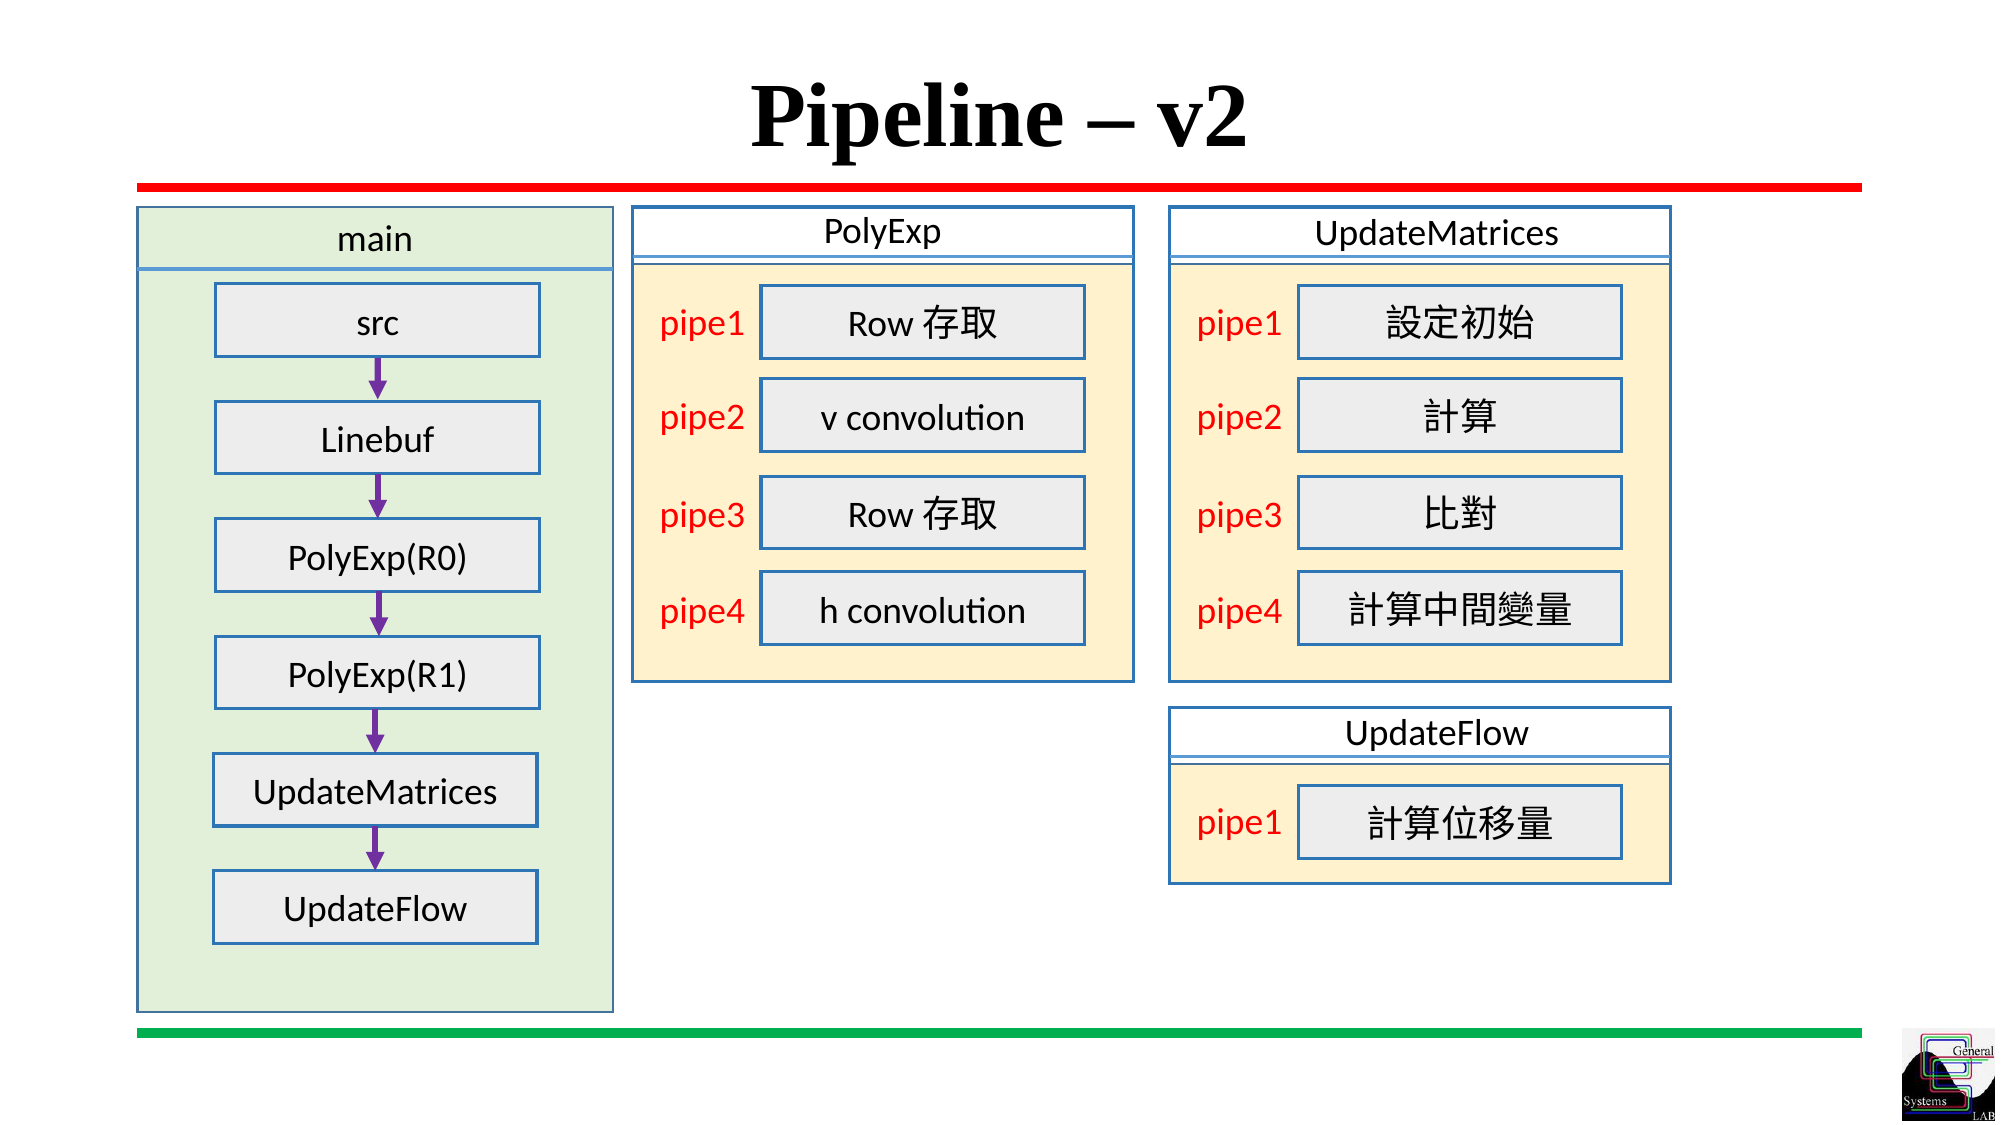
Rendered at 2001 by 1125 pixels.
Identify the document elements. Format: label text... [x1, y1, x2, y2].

text_box main [322, 207, 429, 267]
text_box src [215, 283, 541, 357]
text_box UpdateMatrices [212, 752, 538, 827]
text_box PolyExp(R0) [215, 518, 541, 592]
text_box [136, 206, 614, 1013]
text_box PolyExp [808, 198, 957, 207]
text_box UpdateMatrices [1299, 200, 1575, 207]
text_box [632, 207, 1134, 682]
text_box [1169, 707, 1671, 884]
text_box Pipeline – v2 [137, 59, 1863, 178]
text_box PolyExp(R1) [215, 635, 541, 710]
picture [1902, 1028, 1995, 1121]
text_box Linebuf [215, 400, 541, 475]
text_box UpdateFlow [212, 870, 538, 944]
text_box UpdateFlow [1330, 700, 1545, 707]
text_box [1169, 207, 1671, 682]
